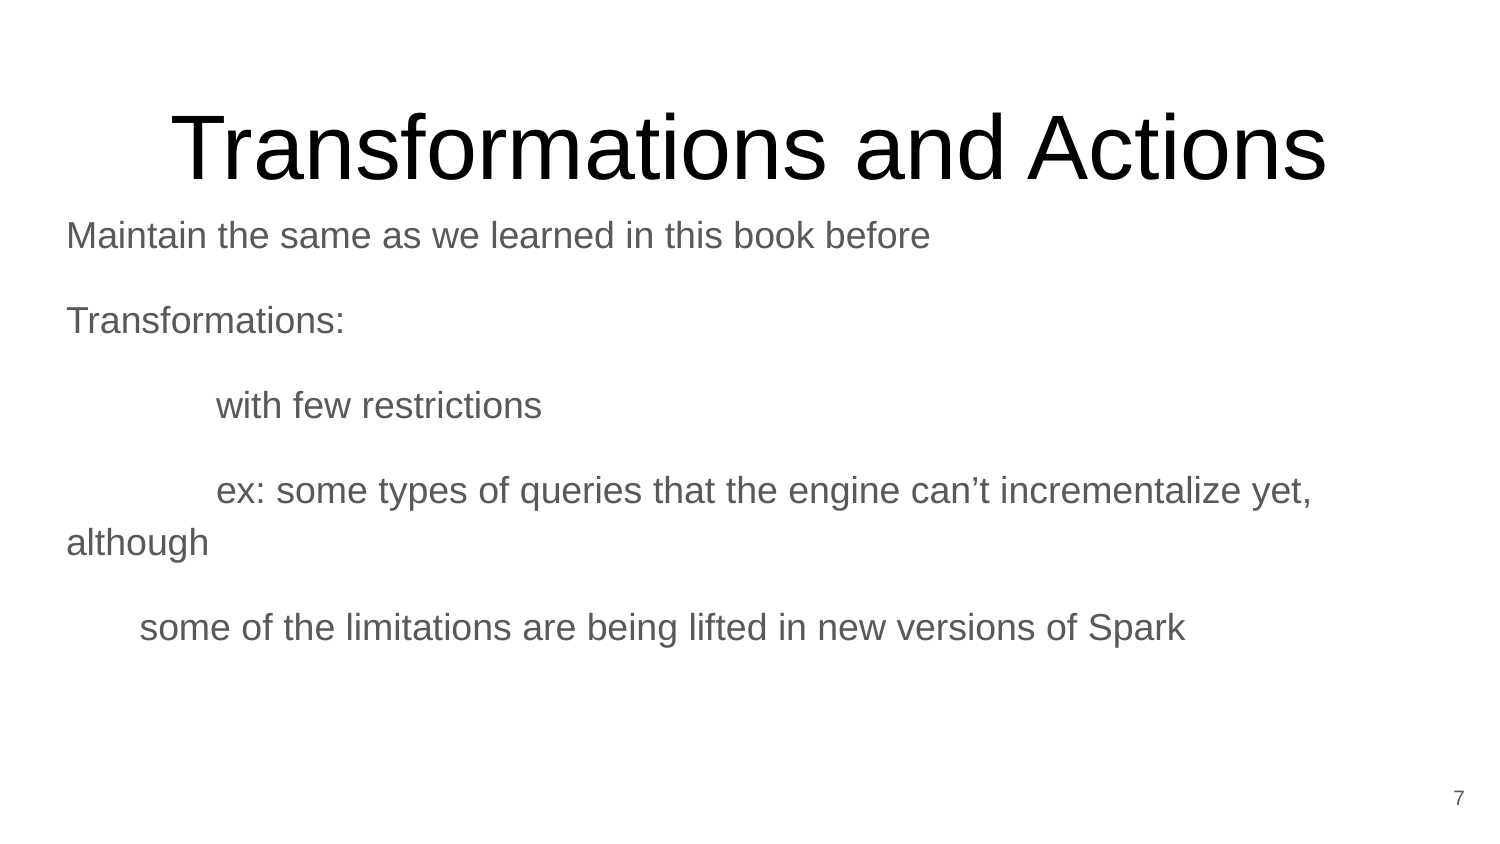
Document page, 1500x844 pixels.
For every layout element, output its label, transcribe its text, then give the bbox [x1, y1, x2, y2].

list Maintain the same as we learned in this book before Transformations: with few restrictions ex: some types of queries that the engine can’t incrementalize yet, although some of the limitations are being lifted in new versions of Spark [51, 189, 1449, 750]
title Transformations and Actions [51, 72, 1449, 167]
slide_number 7 [1389, 764, 1480, 830]
